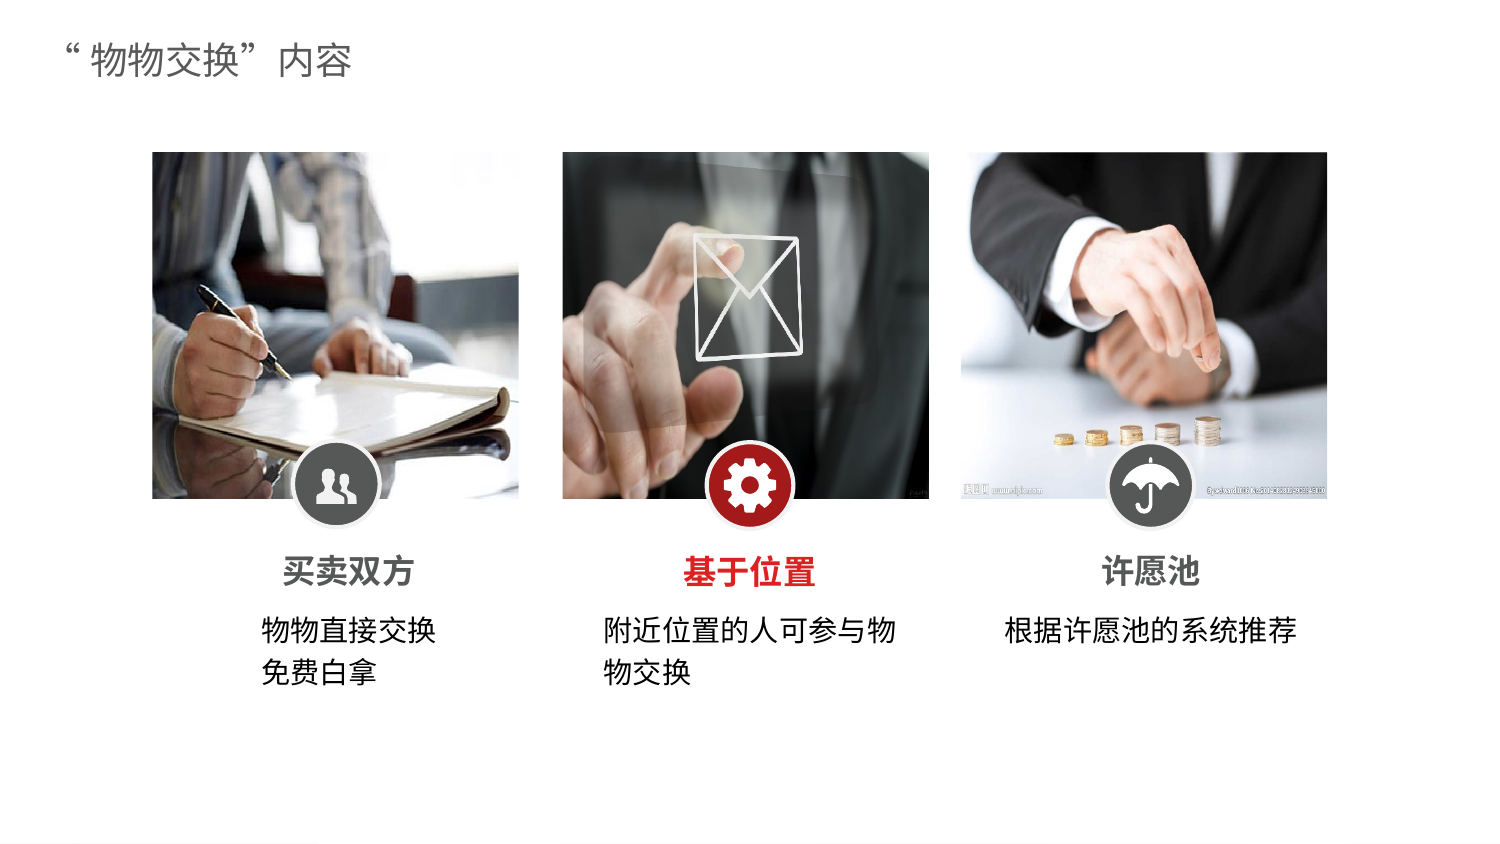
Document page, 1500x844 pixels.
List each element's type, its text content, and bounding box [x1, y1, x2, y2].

text_box [150, 150, 521, 500]
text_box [594, 441, 906, 739]
text_box [560, 150, 931, 500]
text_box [193, 440, 505, 739]
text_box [995, 441, 1307, 739]
text_box “物物交换”内容 [43, 28, 394, 91]
text_box [959, 150, 1329, 500]
